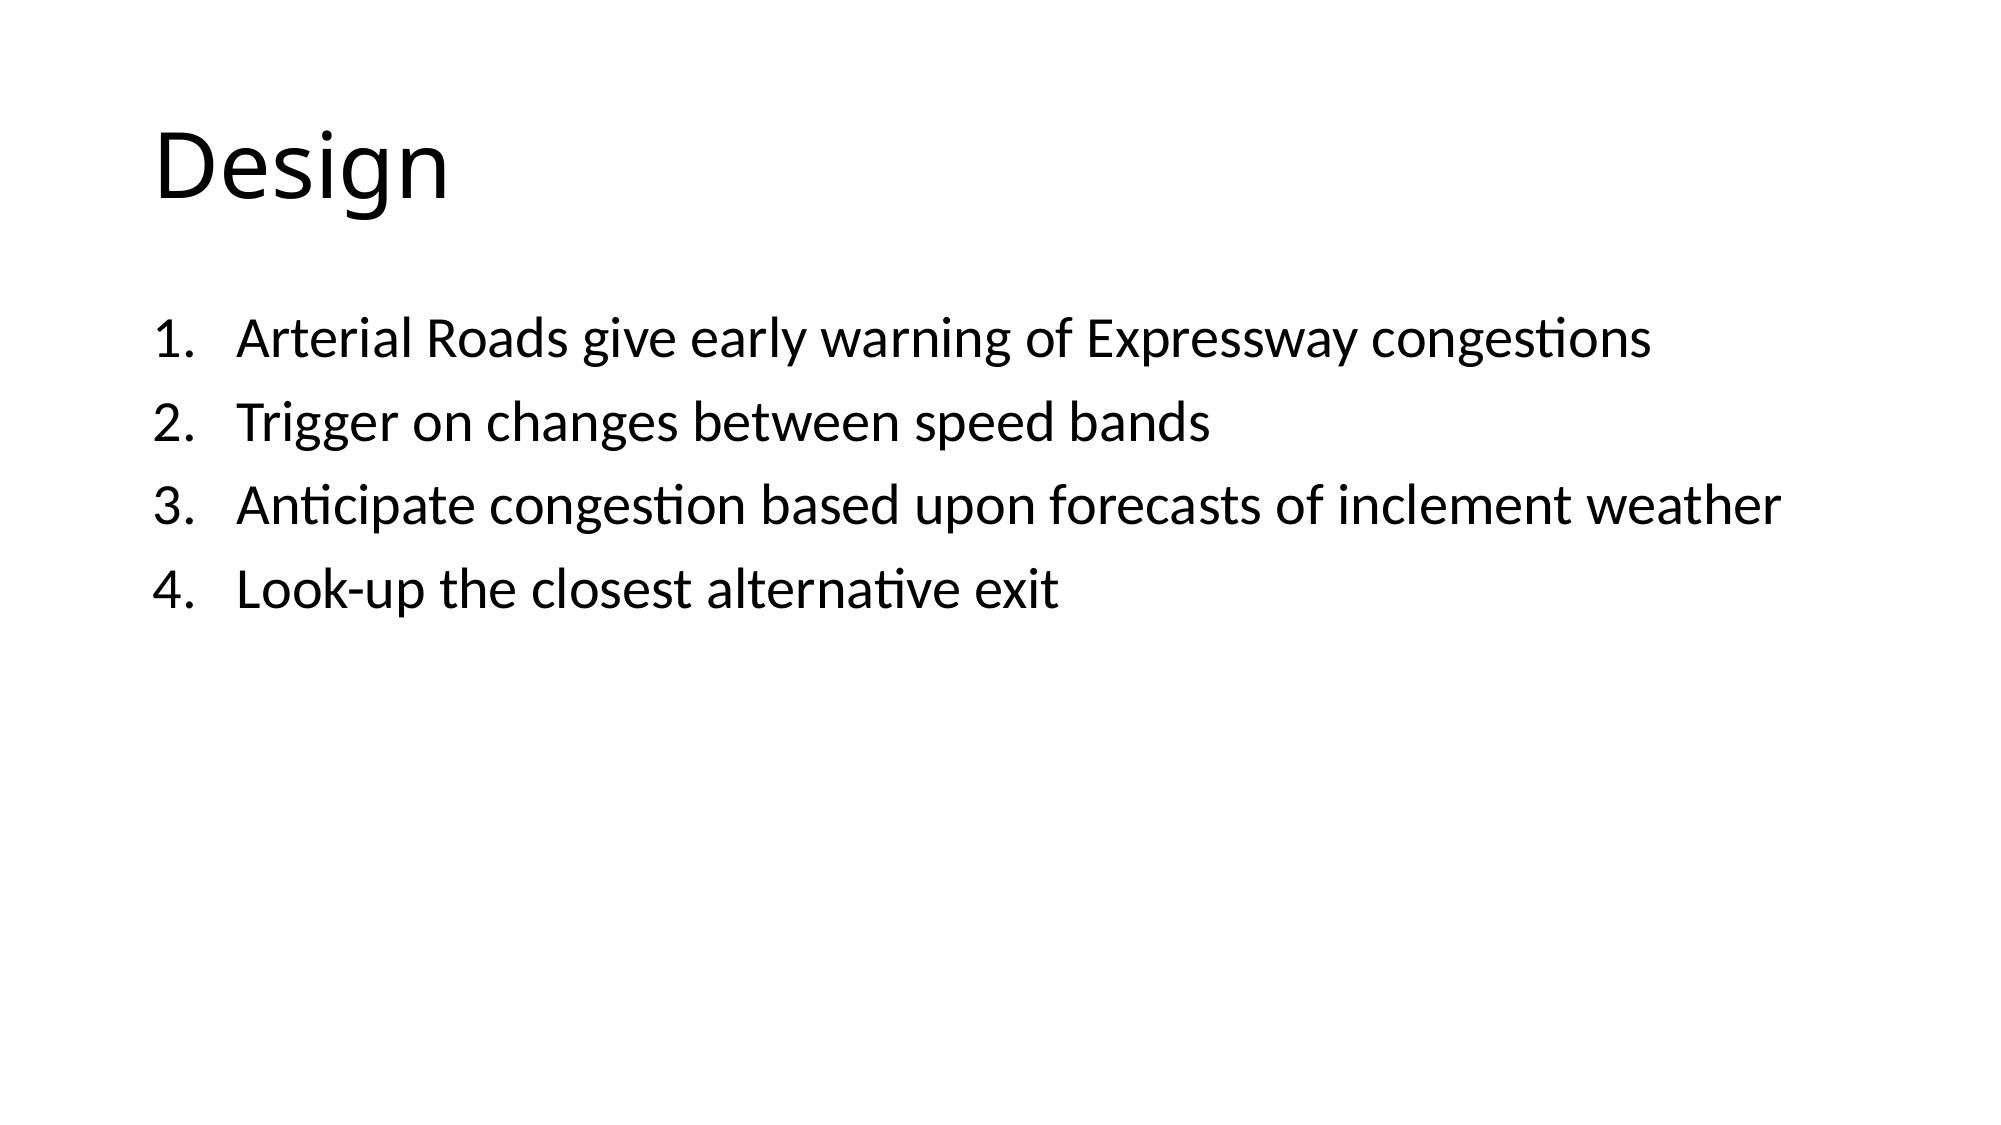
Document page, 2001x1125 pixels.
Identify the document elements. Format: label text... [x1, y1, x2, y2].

title Design [137, 59, 1863, 278]
list Arterial Roads give early warning of Expressway congestions Trigger on changes between speed bands Anticipate congestion based upon forecasts of inclement weather Look-up the closest alternative exit [137, 299, 1863, 1014]
